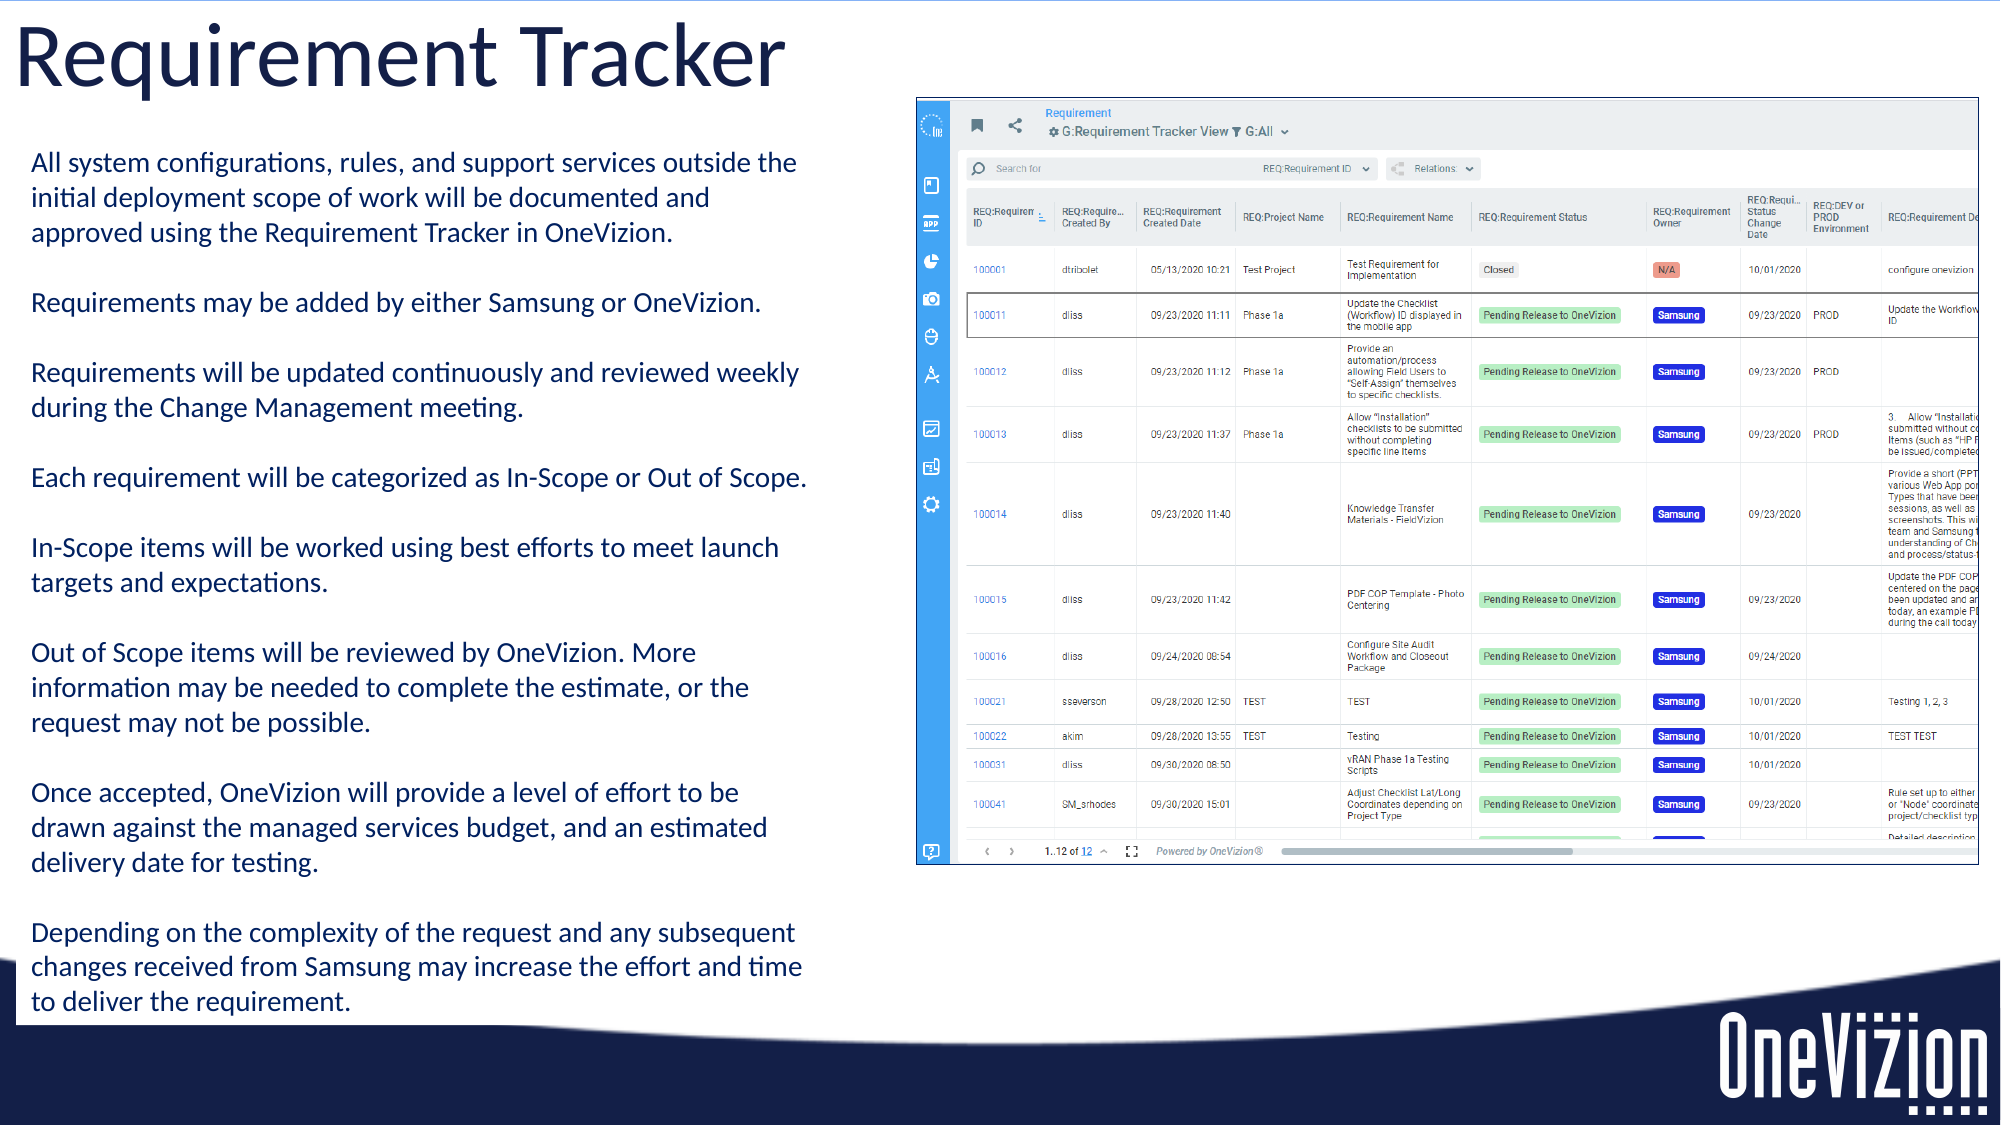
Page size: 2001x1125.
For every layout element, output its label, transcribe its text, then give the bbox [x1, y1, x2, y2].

text_box Requirement Tracker [0, 0, 1725, 143]
picture [0, 1, 2001, 1125]
text_box All system configurations, rules, and support services outside the initial deployment scope of work will be documented and approved using the Requirement Tracker in OneVizion. Requirements may be added by either Samsung or OneVizion. Requirements will be updated continuously and reviewed weekly during the Change Management meeting. Each requirement will be categorized as In-Scope or Out of Scope. In-Scope items will be worked using best efforts to meet launch targets and expectations. Out of Scope items will be reviewed by OneVizion. More information may be needed to complete the estimate, or the request may not be possible. Once accepted, OneVizion will provide a level of effort to be drawn against the managed services budget, and an estimated delivery date for testing. Depending on the complexity of the request and any subsequent changes received from Samsung may increase the effort and time to deliver the requirement. [16, 136, 832, 1026]
